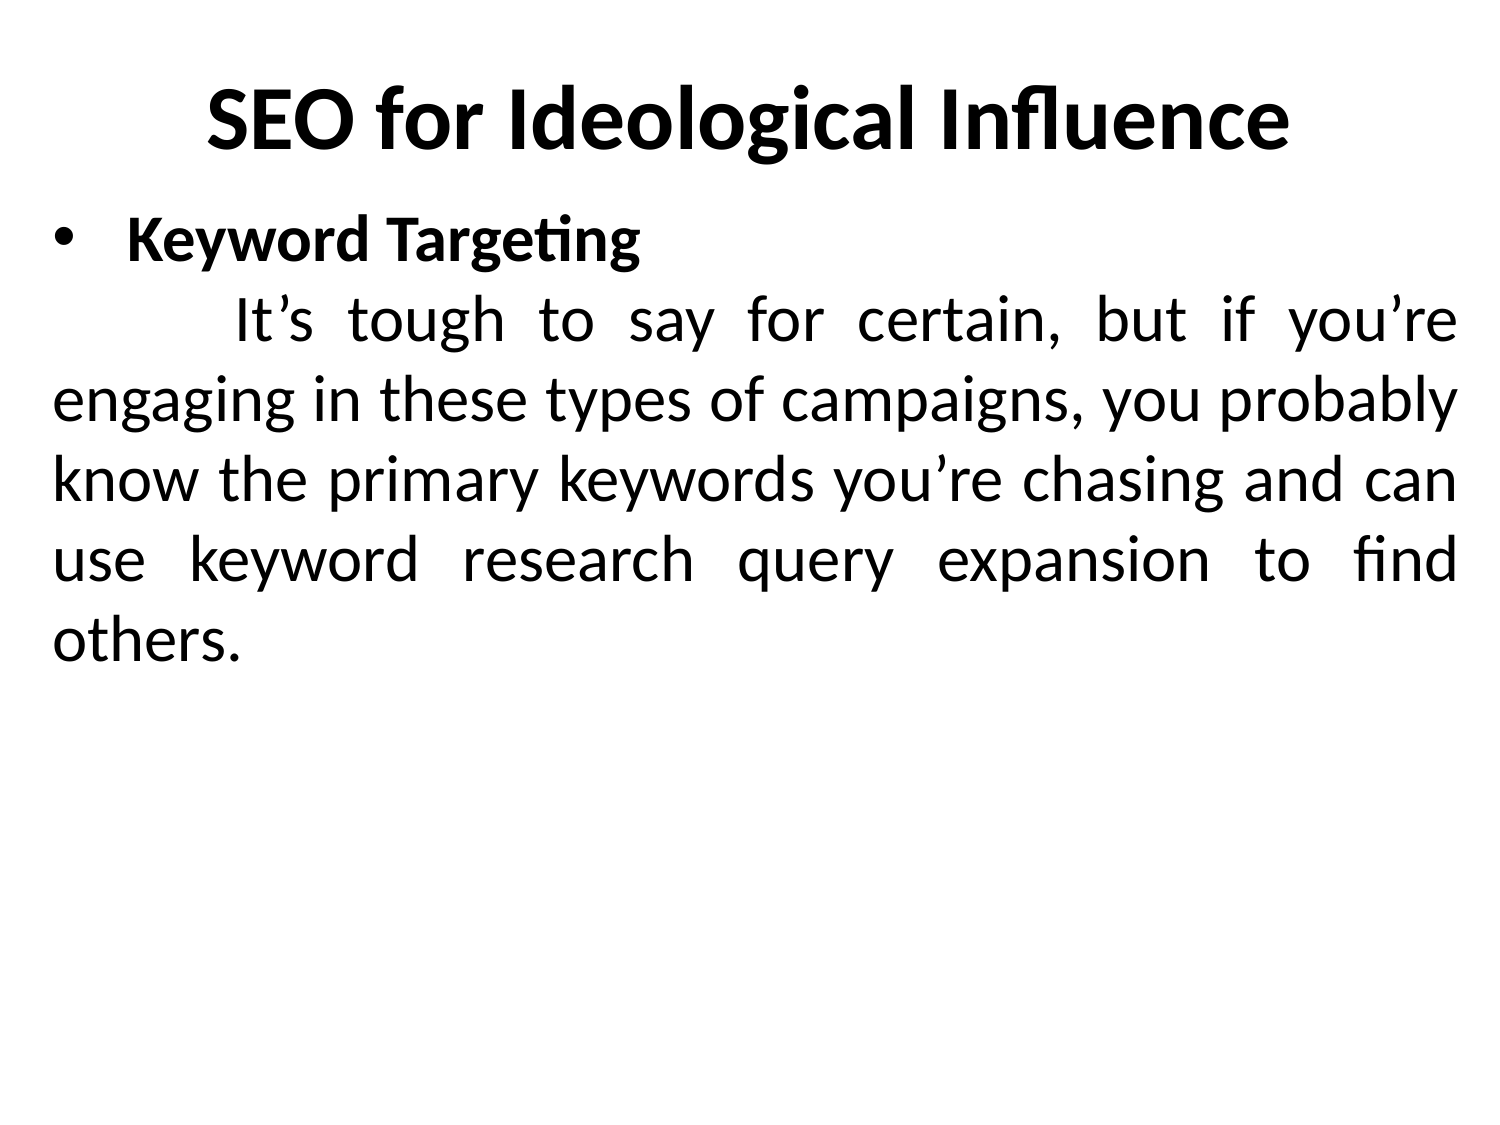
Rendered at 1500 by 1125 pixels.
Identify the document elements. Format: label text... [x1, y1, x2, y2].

title SEO for Ideological Influence [0, 37, 1500, 188]
text_box Keyword Targeting It’s tough to say for certain, but if you’re engaging in these types of campaigns, you probably know the primary keywords you’re chasing and can use keyword research query expansion to find others. [37, 187, 1475, 683]
